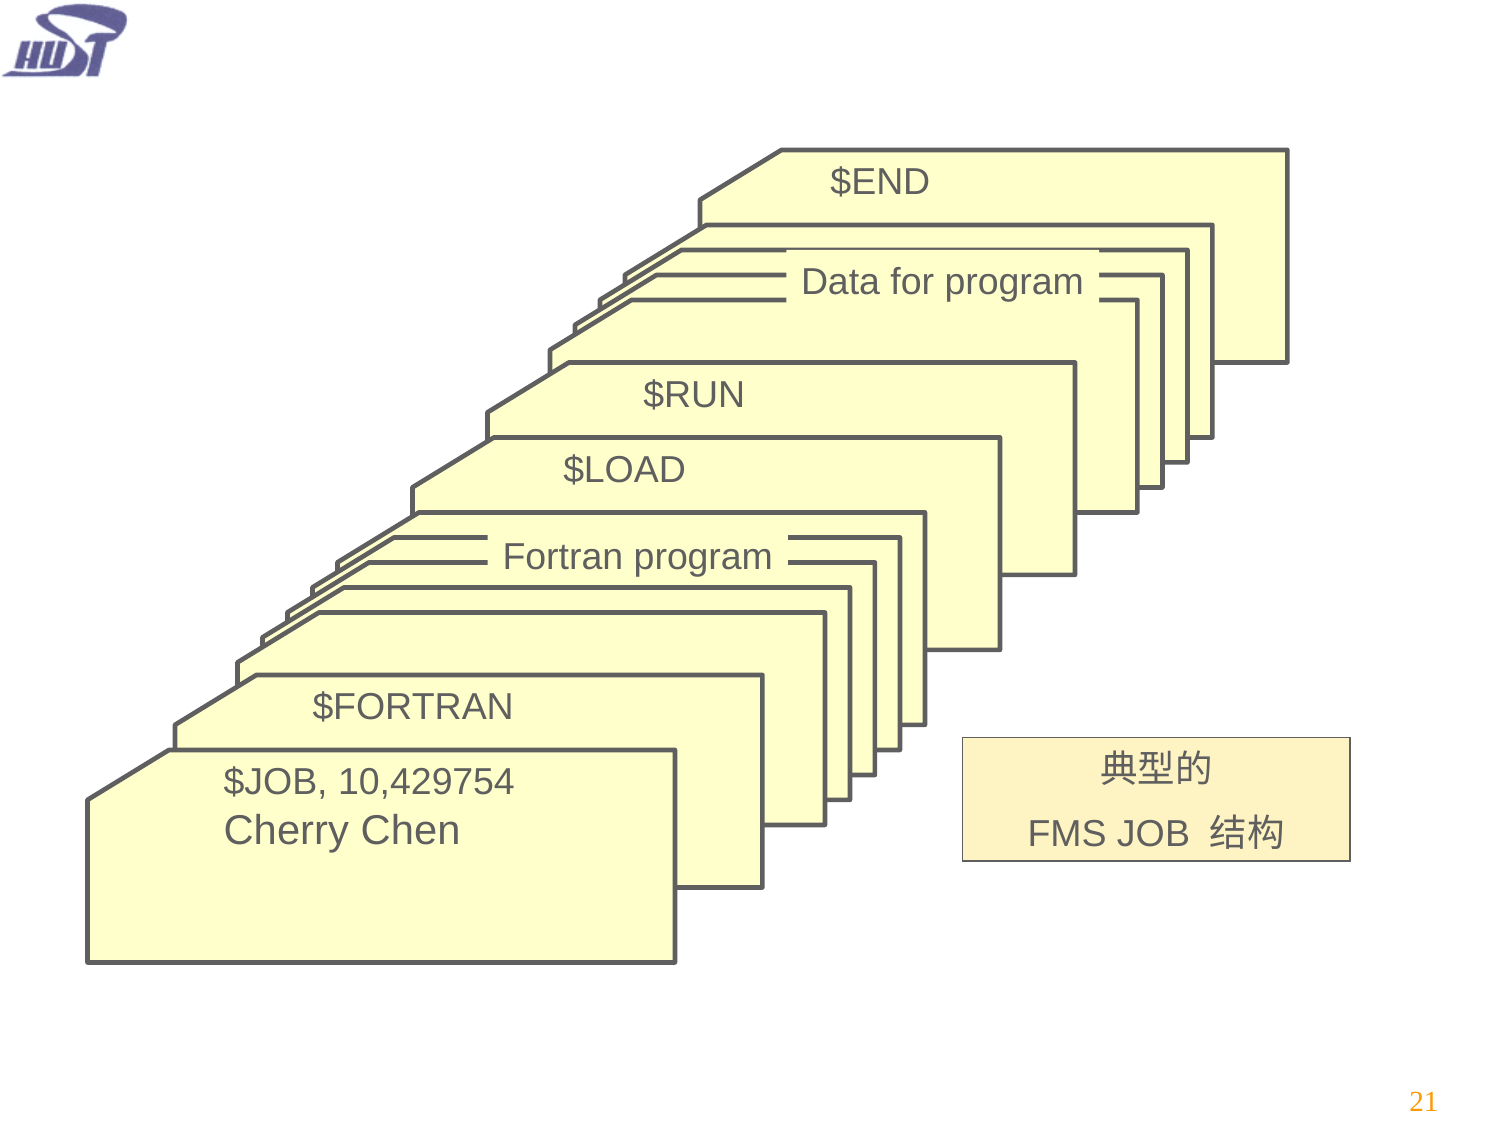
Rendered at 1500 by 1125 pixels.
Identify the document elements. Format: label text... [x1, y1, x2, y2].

text_box 21 [1393, 1067, 1455, 1125]
picture [0, 0, 138, 85]
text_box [87, 149, 1351, 963]
